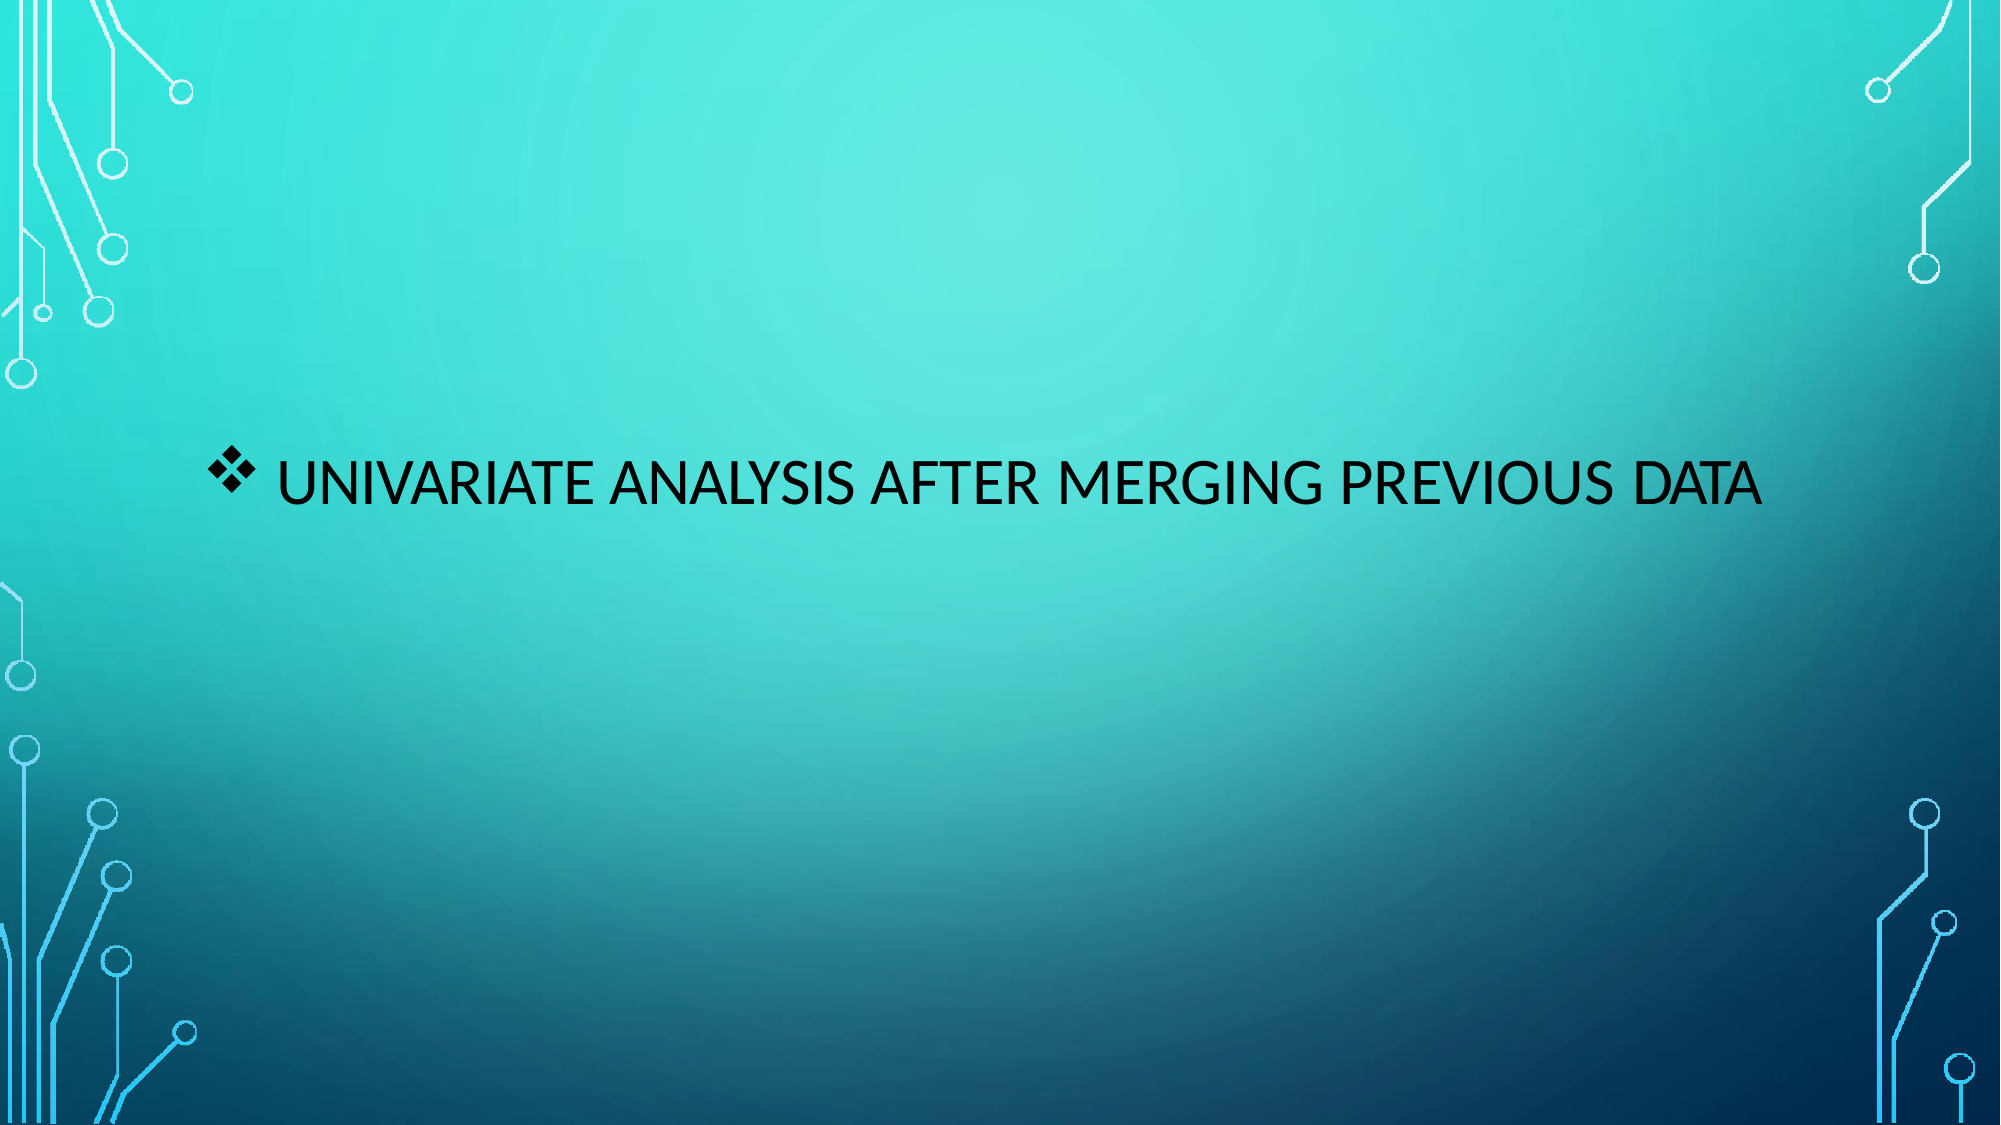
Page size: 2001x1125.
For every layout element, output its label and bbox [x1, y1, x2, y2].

text_box [0, 0, 2000, 1125]
